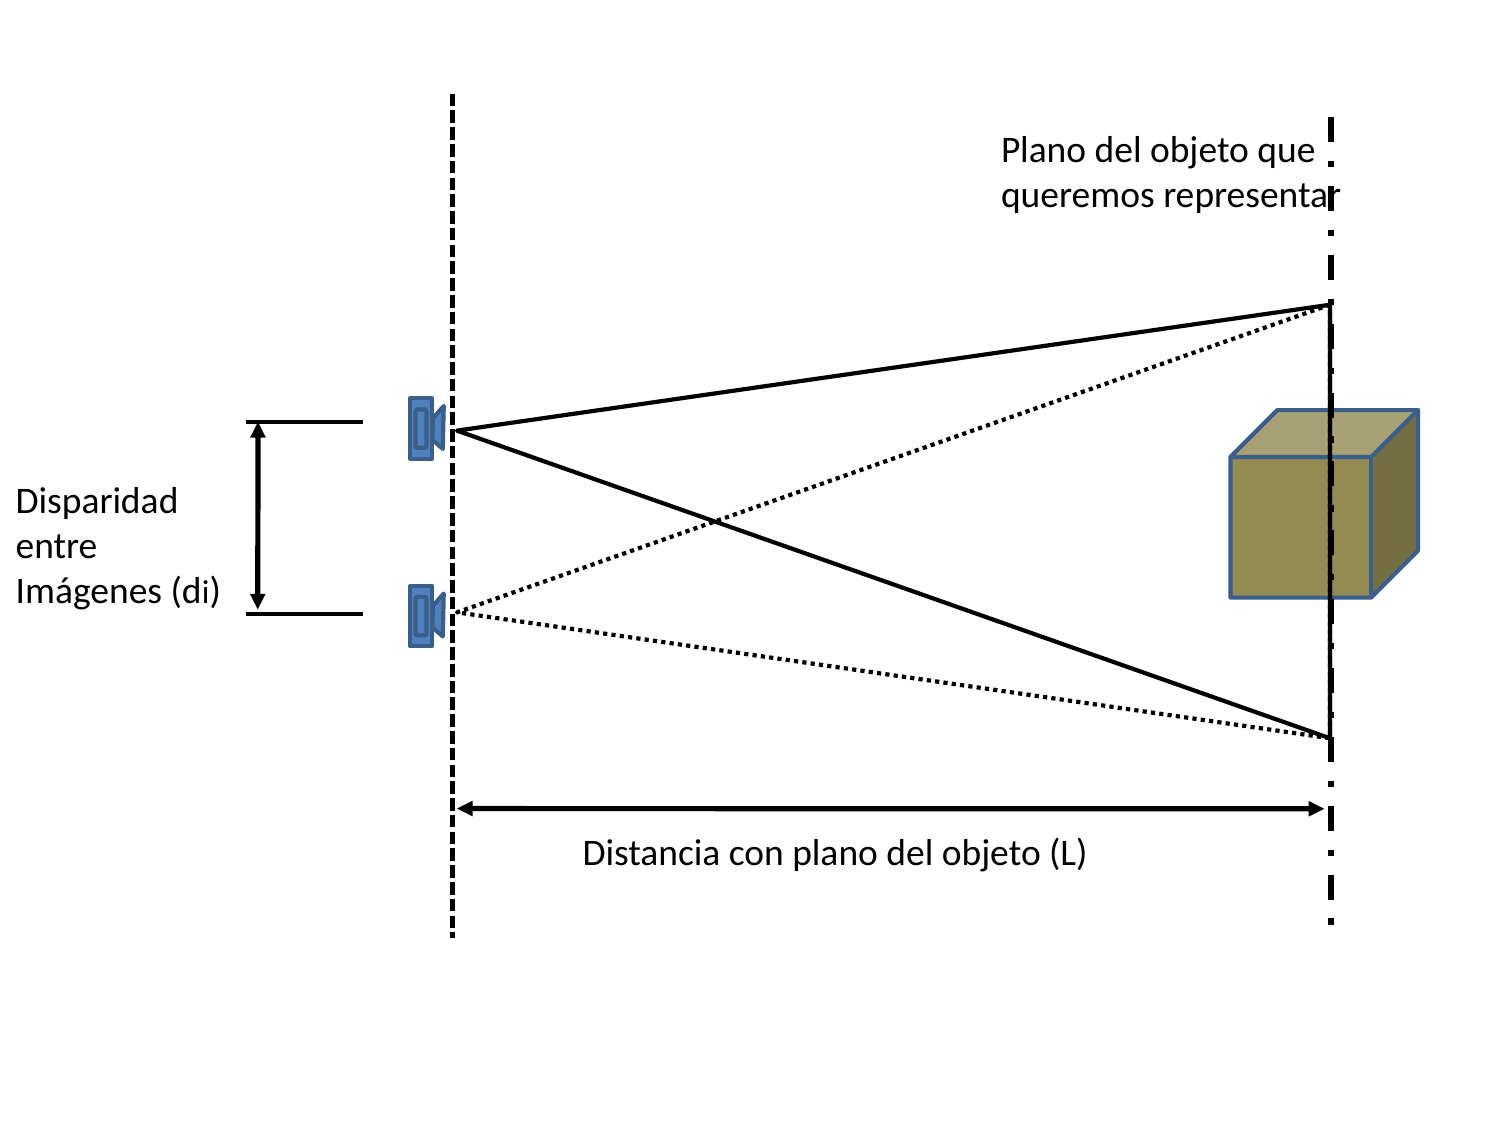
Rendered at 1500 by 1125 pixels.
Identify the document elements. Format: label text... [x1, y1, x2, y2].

text_box Distancia con plano del objeto (L) [567, 820, 1103, 880]
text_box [409, 398, 458, 459]
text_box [409, 585, 458, 647]
text_box Plano del objeto que queremos representar [986, 117, 1357, 222]
text_box Disparidad entre Imágenes (di) [0, 468, 236, 619]
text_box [456, 304, 1331, 739]
text_box [1335, 408, 1421, 526]
text_box [1335, 535, 1421, 600]
